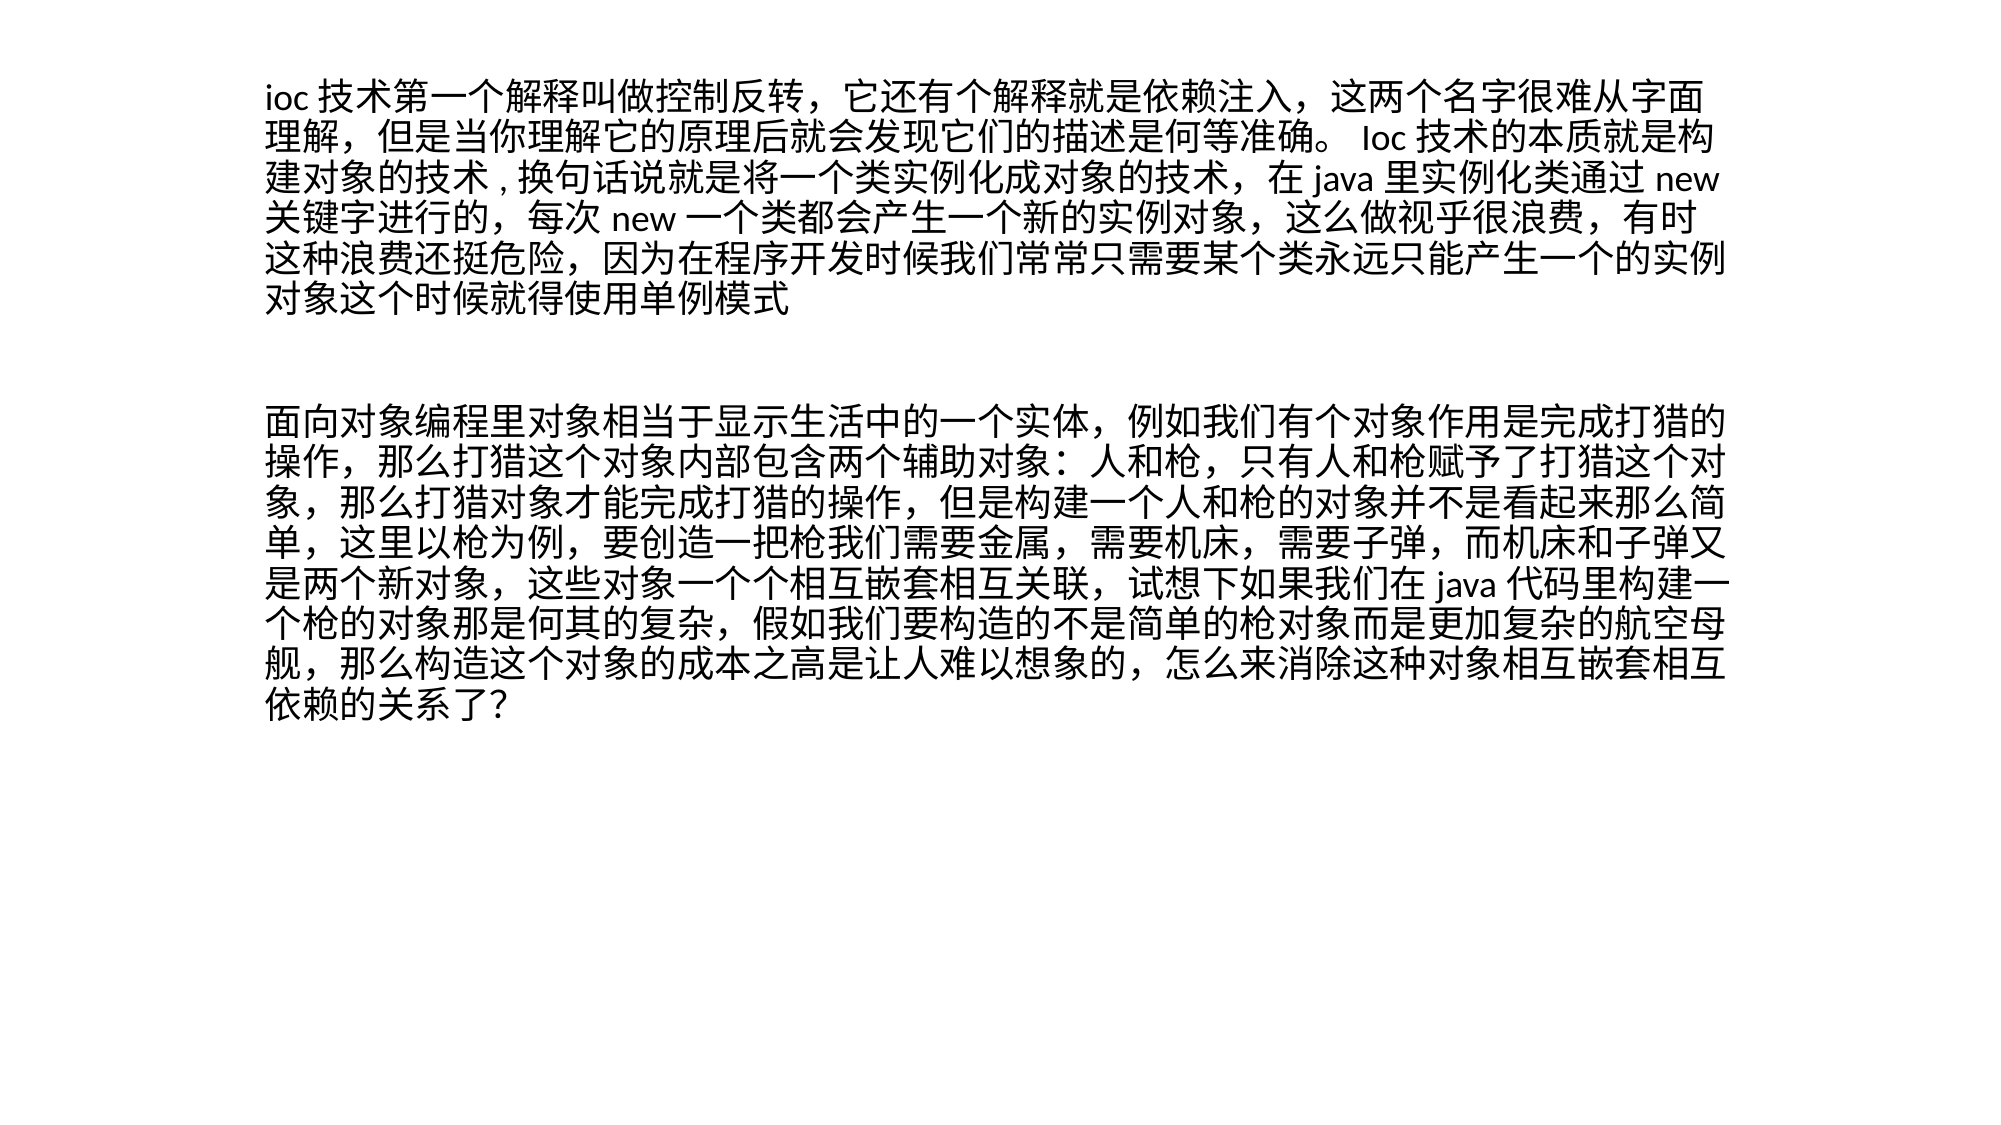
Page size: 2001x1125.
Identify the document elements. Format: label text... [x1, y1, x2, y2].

subtitle ioc技术第一个解释叫做控制反转，它还有个解释就是依赖注入，这两个名字很难从字面理解，但是当你理解它的原理后就会发现它们的描述是何等准确。Ioc技术的本质就是构建对象的技术,换句话说就是将一个类实例化成对象的技术，在java里实例化类通过new关键字进行的，每次new一个类都会产生一个新的实例对象，这么做视乎很浪费，有时这种浪费还挺危险，因为在程序开发时候我们常常只需要某个类永远只能产生一个的实例对象这个时候就得使用单例模式 面向对象编程里对象相当于显示生活中的一个实体，例如我们有个对象作用是完成打猎的操作，那么打猎这个对象内部包含两个辅助对象：人和枪，只有人和枪赋予了打猎这个对象，那么打猎对象才能完成打猎的操作，但是构建一个人和枪的对象并不是看起来那么简单，这里以枪为例，要创造一把枪我们需要金属，需要机床，需要子弹，而机床和子弹又是两个新对象，这些对象一个个相互嵌套相互关联，试想下如果我们在java代码里构建一个枪的对象那是何其的复杂，假如我们要构造的不是简单的枪对象而是更加复杂的航空母舰，那么构造这个对象的成本之高是让人难以想象的，怎么来消除这种对象相互嵌套相互依赖的关系了？ [249, 70, 1750, 1077]
